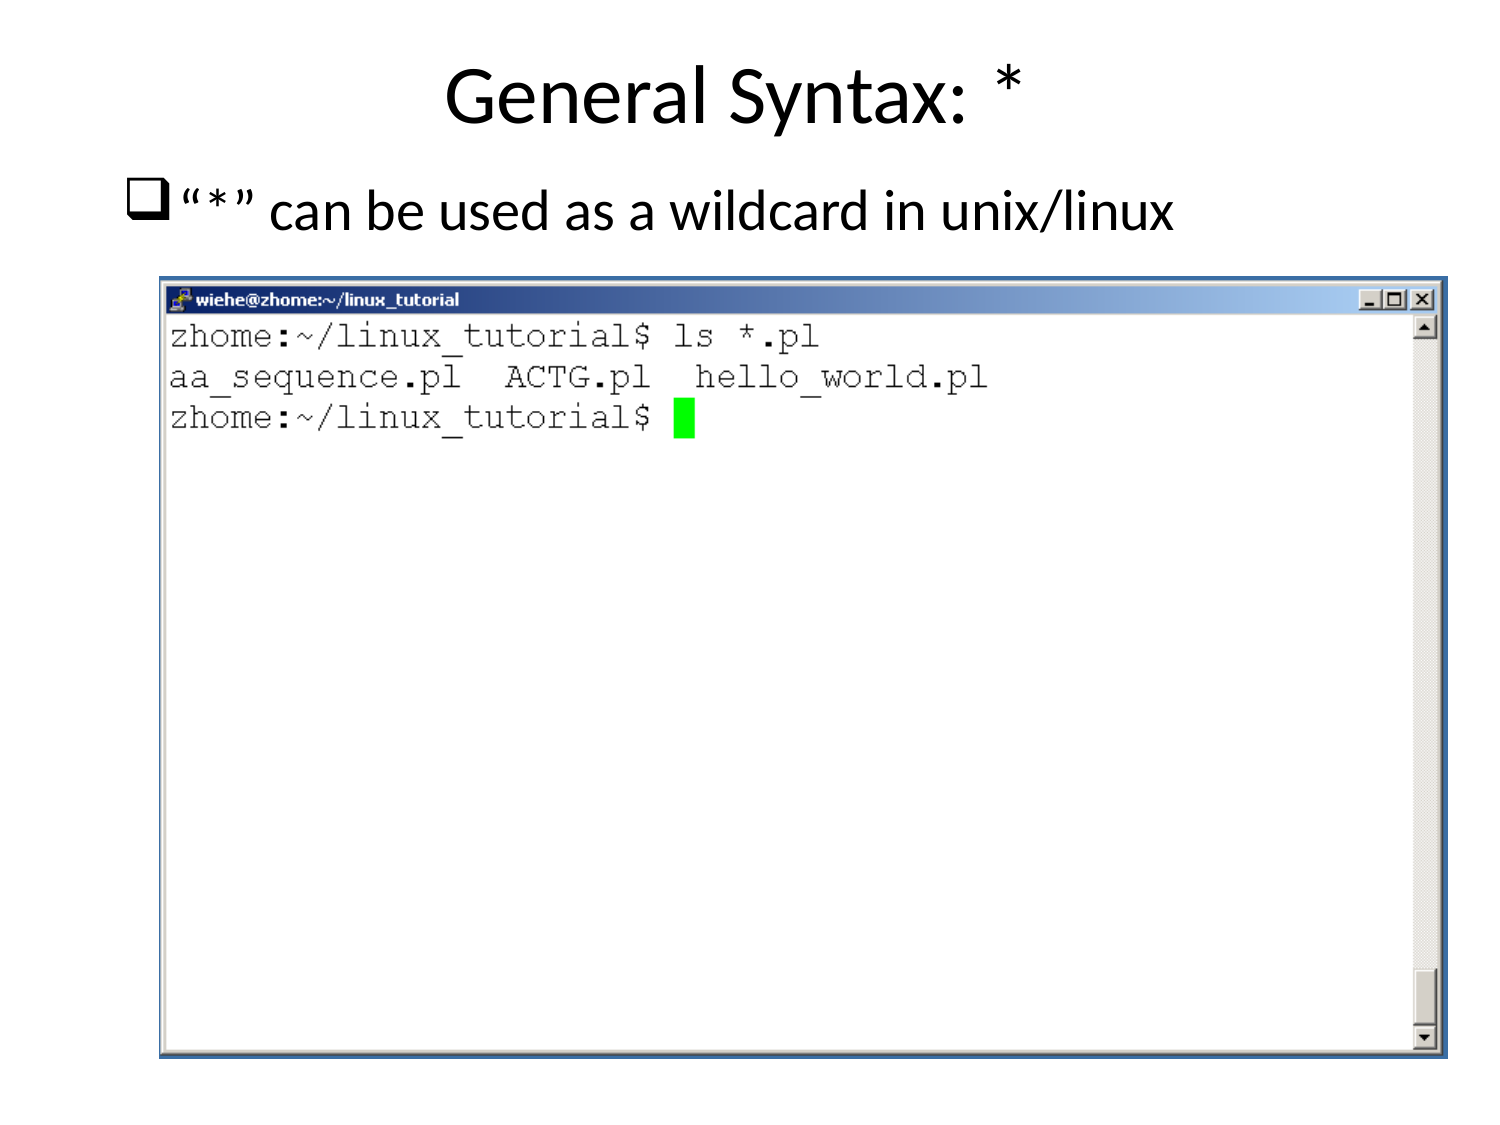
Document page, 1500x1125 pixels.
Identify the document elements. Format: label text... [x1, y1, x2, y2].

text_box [159, 276, 1448, 1059]
text_box “*” can be used as a wildcard in unix/linux [107, 164, 1500, 259]
title General Syntax: * [71, 15, 1422, 165]
